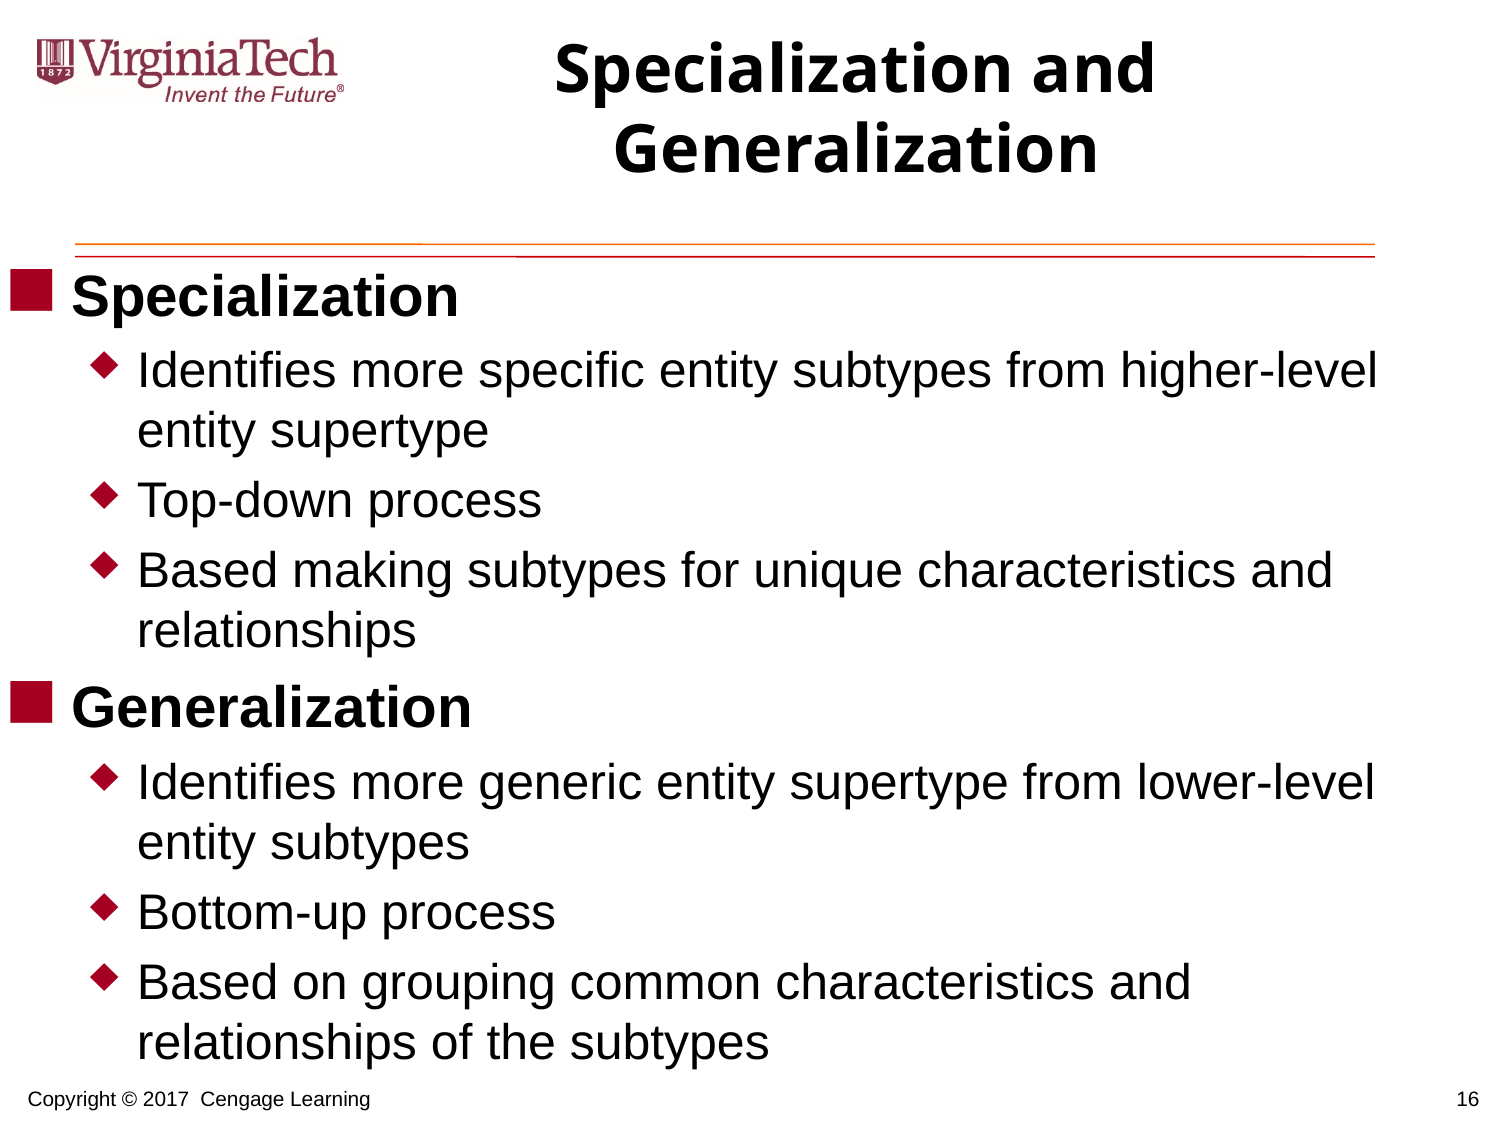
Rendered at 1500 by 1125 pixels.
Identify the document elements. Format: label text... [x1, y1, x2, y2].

title Specialization and Generalization [350, 12, 1363, 200]
text_box 16 [1441, 1077, 1500, 1116]
picture [37, 37, 344, 102]
list Specialization Identifies more specific entity subtypes from higher-level entity supertype Top-down process Based making subtypes for unique characteristics and relationships Generalization Identifies more generic entity supertype from lower-level entity subtypes Bottom-up process Based on grouping common characteristics and relationships of the subtypes [0, 250, 1472, 1026]
text_box Copyright © 2017 Cengage Learning [12, 1078, 488, 1116]
